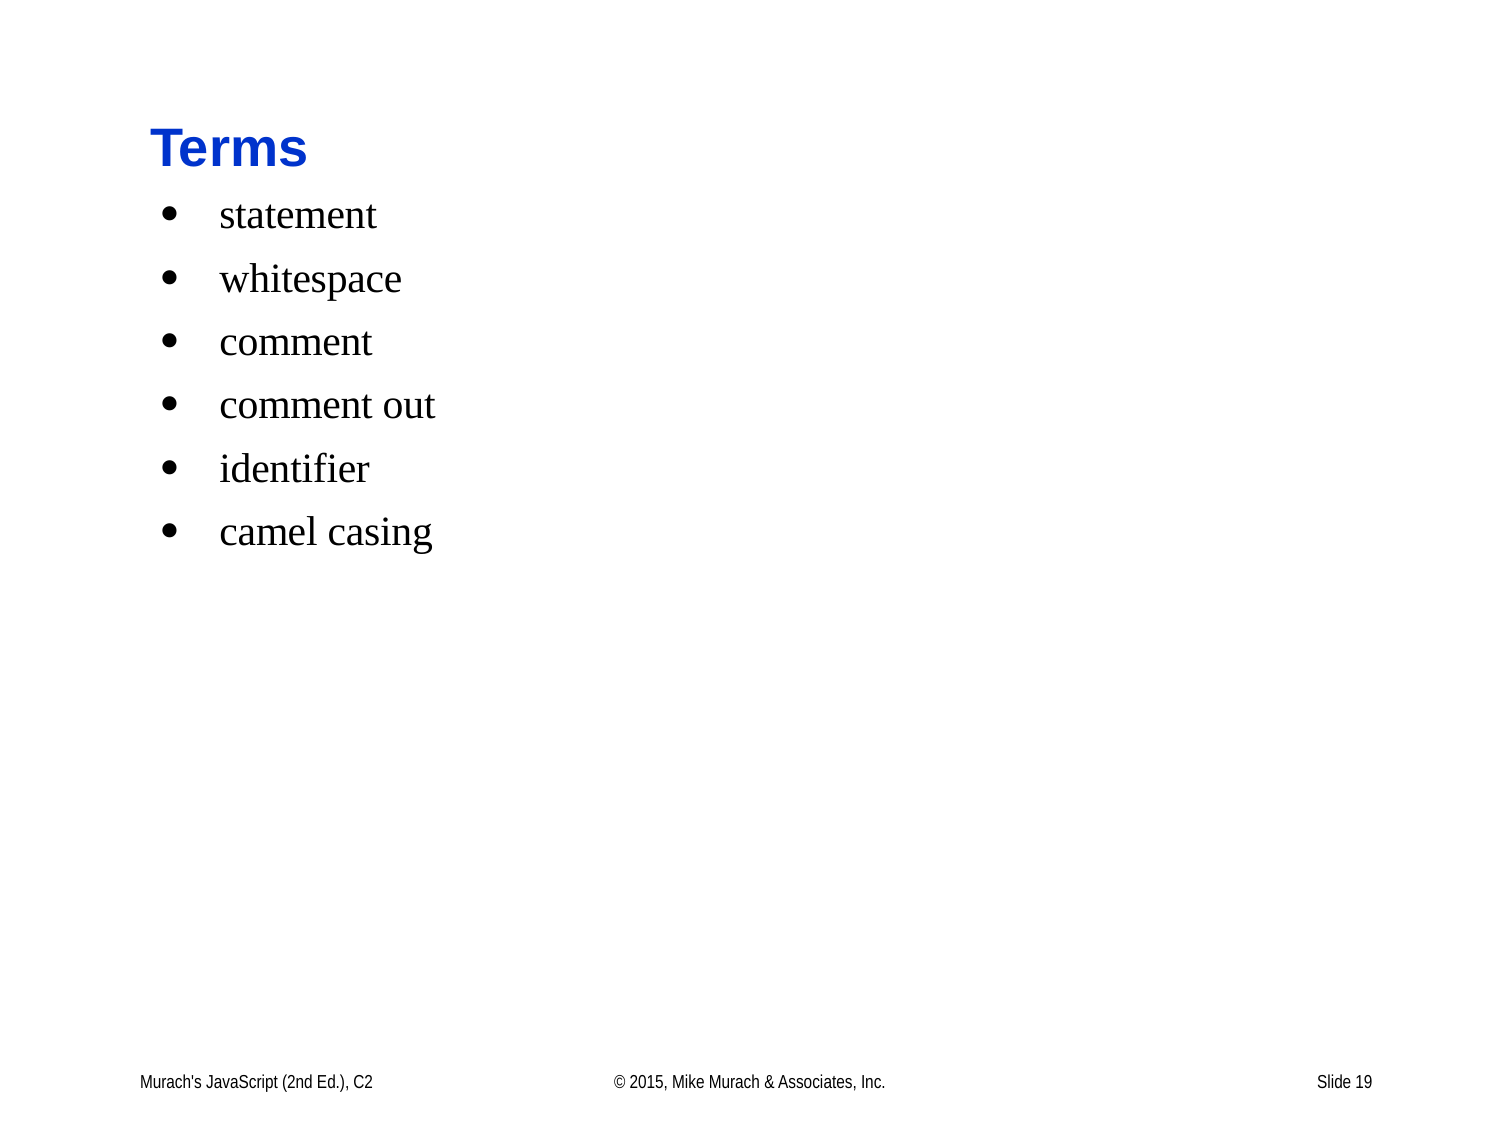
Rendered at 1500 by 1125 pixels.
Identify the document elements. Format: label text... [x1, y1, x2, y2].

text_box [162, 187, 1361, 569]
footer © 2015, Mike Murach & Associates, Inc. [474, 1025, 1025, 1100]
slide_number Murach's JavaScript (2nd Ed.), C2 [125, 1025, 450, 1100]
slide_number Slide 19 [1074, 1025, 1388, 1100]
title Terms [150, 112, 1350, 179]
